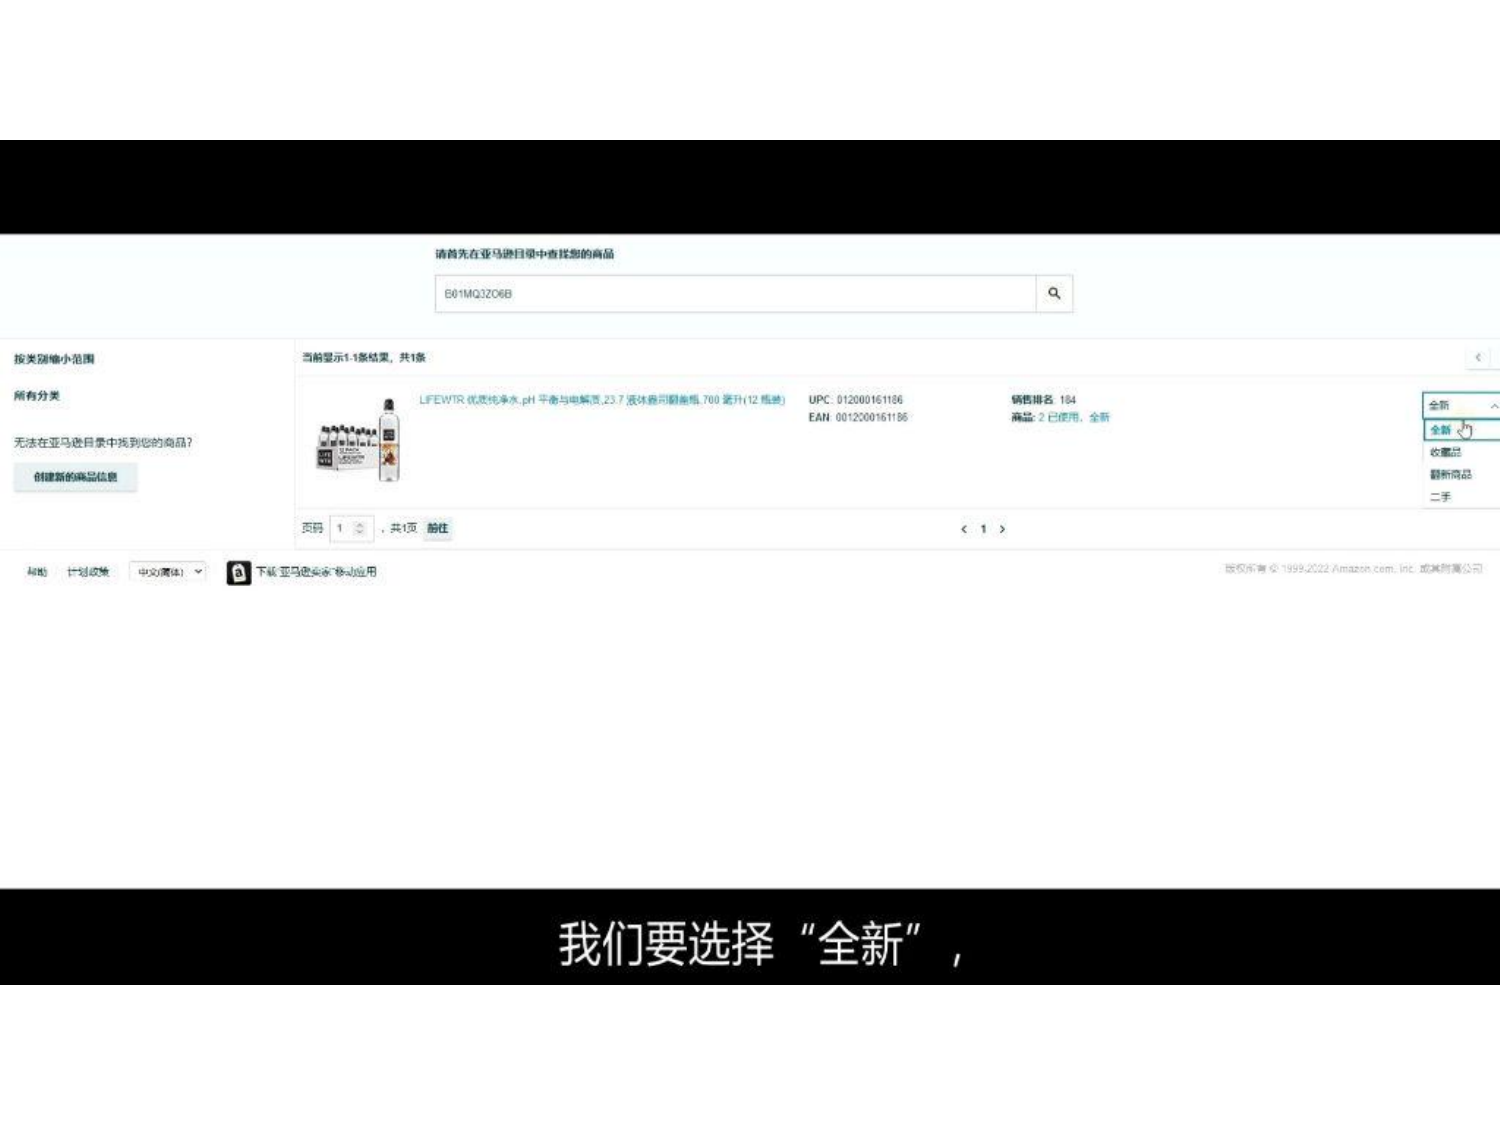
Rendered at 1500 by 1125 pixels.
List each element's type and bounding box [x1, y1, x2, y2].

picture [0, 140, 1500, 985]
